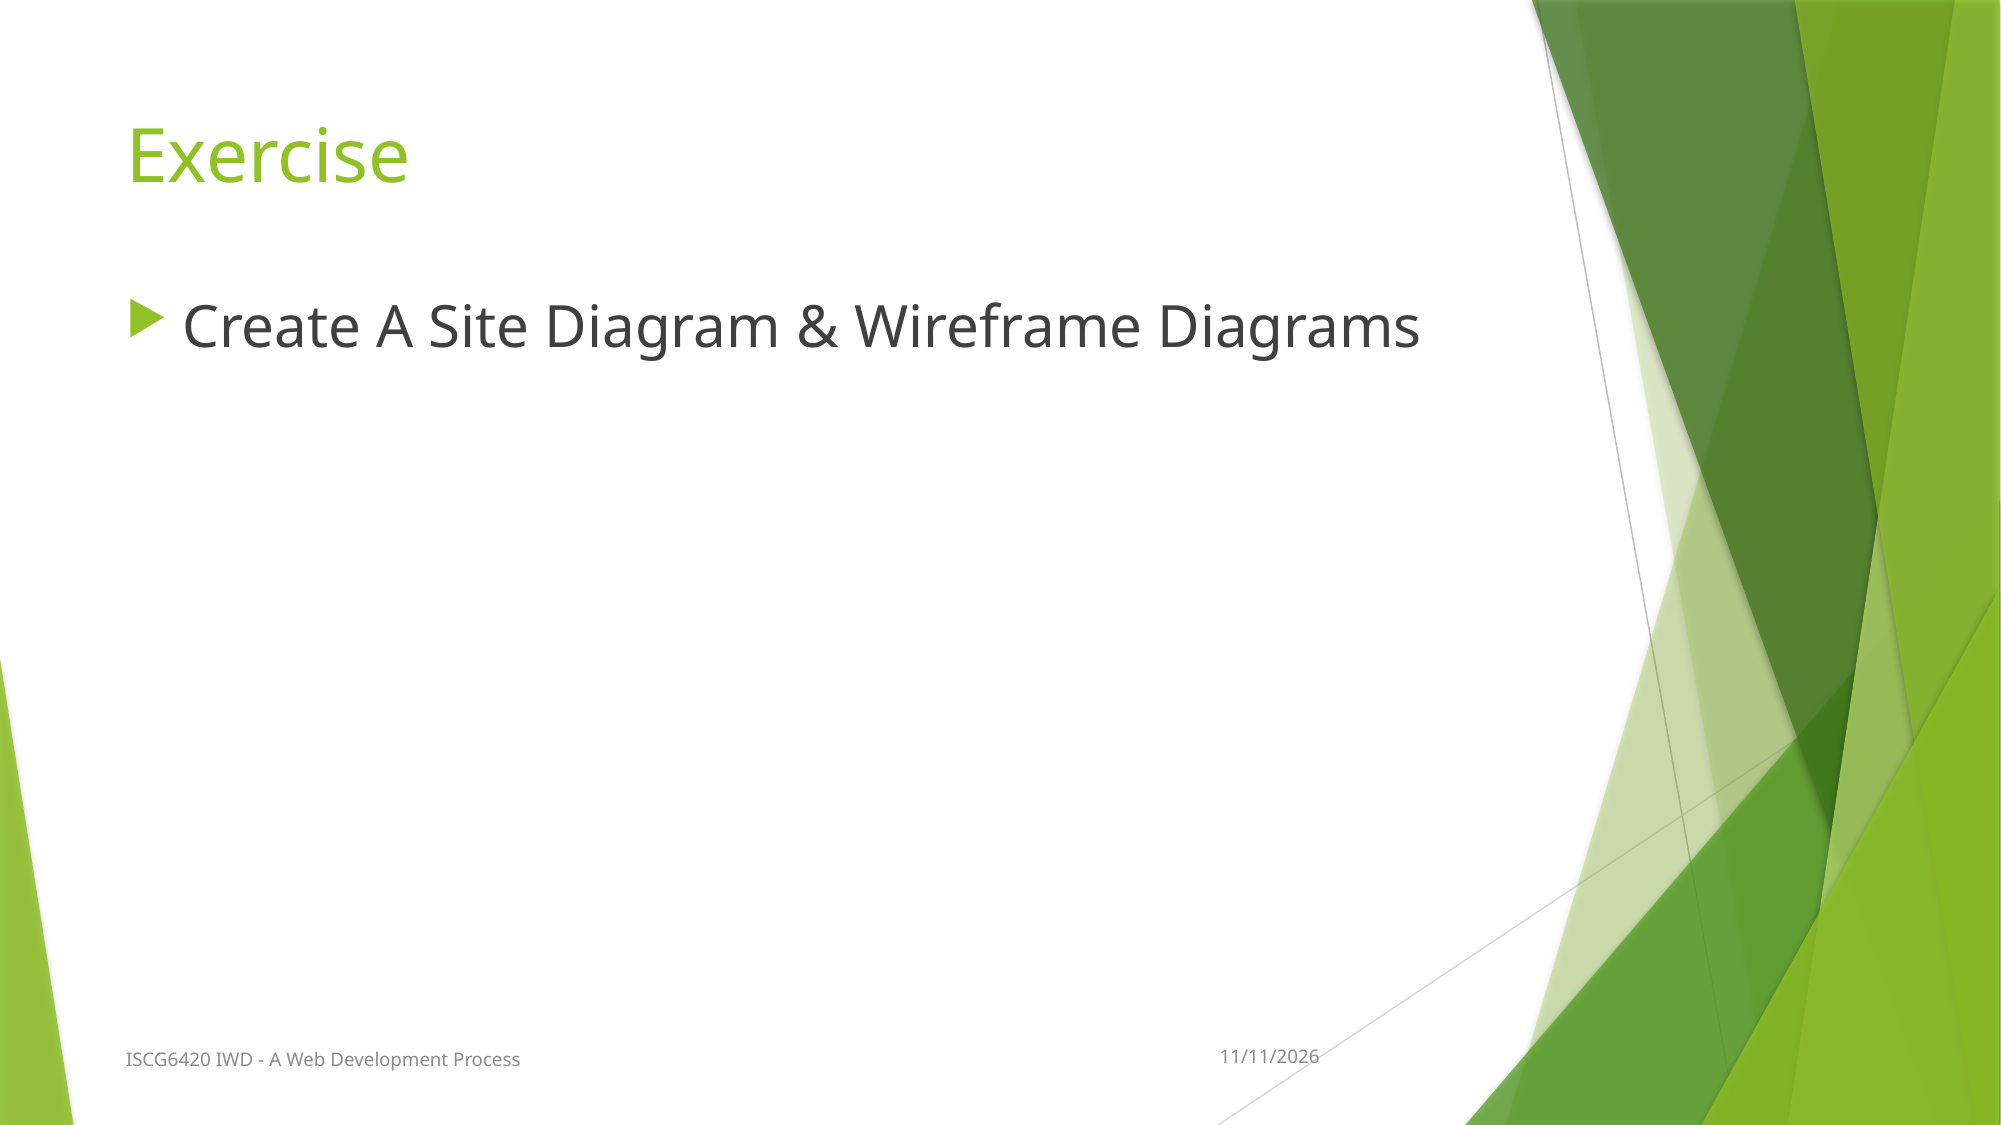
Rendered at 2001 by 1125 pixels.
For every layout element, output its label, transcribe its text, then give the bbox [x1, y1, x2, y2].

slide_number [1185, 1028, 1335, 1088]
footer ISCG6420 IWD - A Web Development Process [111, 1028, 1145, 1089]
title Exercise [111, 99, 1522, 317]
list Create A Site Diagram & Wireframe Diagrams [111, 281, 1650, 1010]
